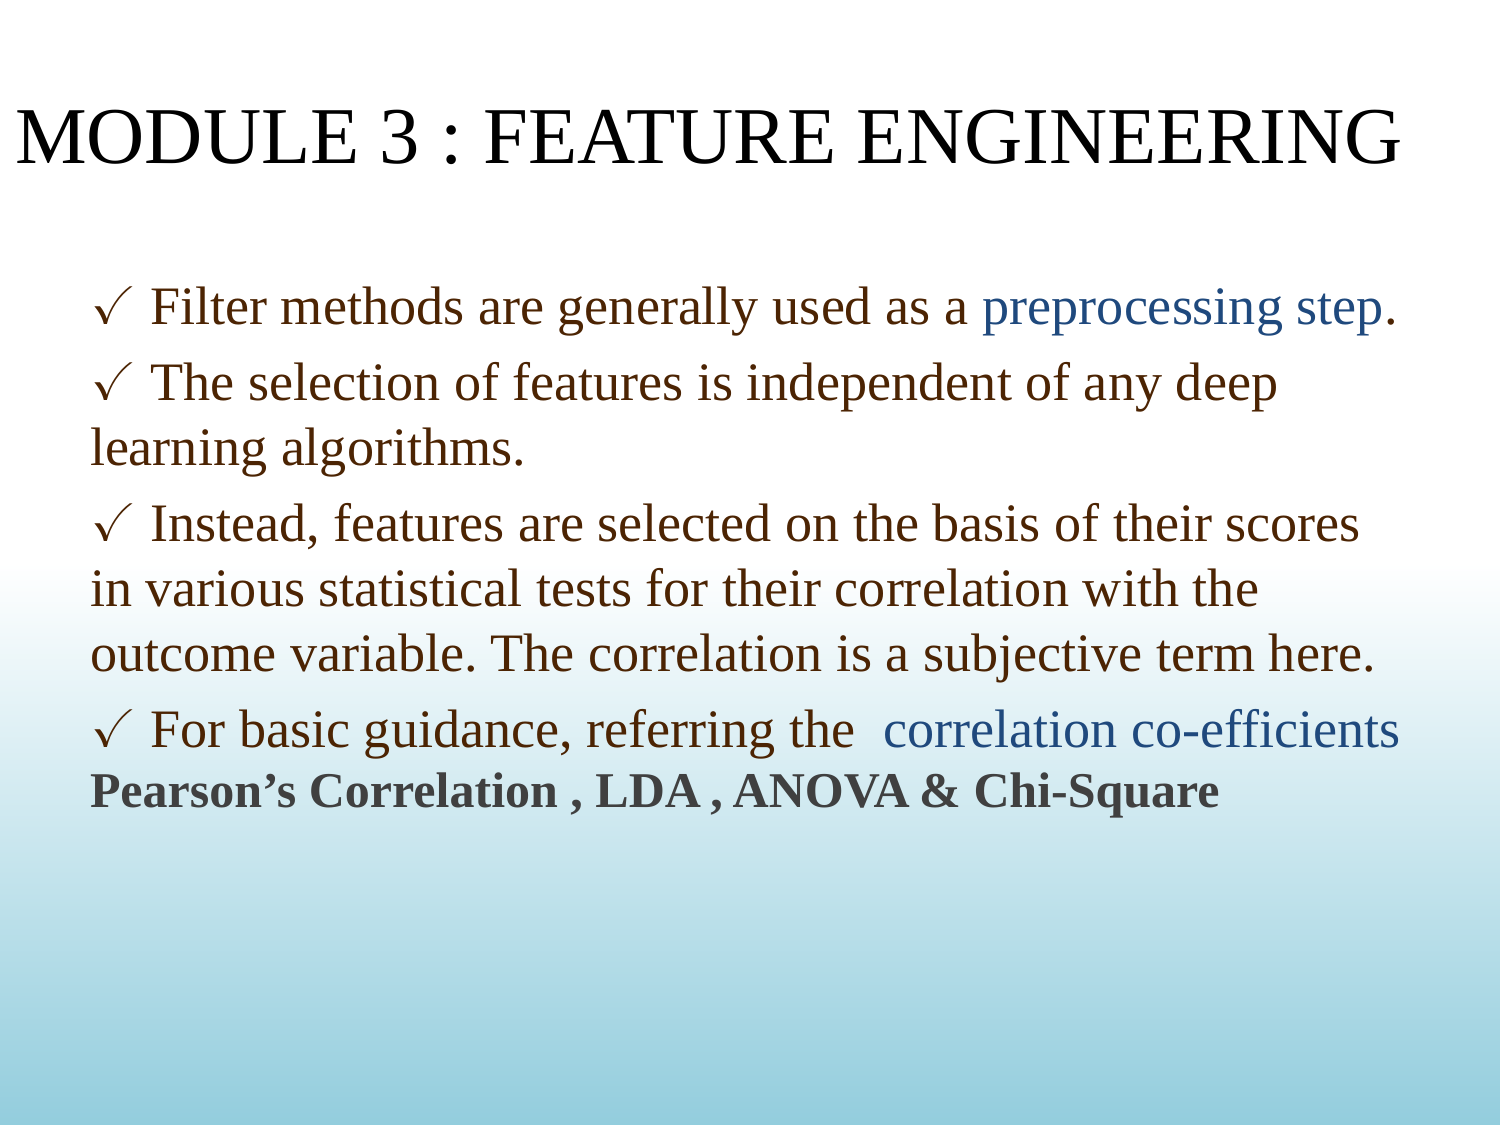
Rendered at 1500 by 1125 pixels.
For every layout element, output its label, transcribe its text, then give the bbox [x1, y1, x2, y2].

title MODULE 3 : FEATURE ENGINEERING [0, 37, 1500, 225]
list ✓ Filter methods are generally used as a preprocessing step. ✓ The selection of features is independent of any deep learning algorithms. ✓ Instead, features are selected on the basis of their scores in various statistical tests for their correlation with the outcome variable. The correlation is a subjective term here. ✓ For basic guidance, referring the correlation co-efficients Pearson’s Correlation , LDA , ANOVA & Chi-Square [75, 262, 1425, 1005]
